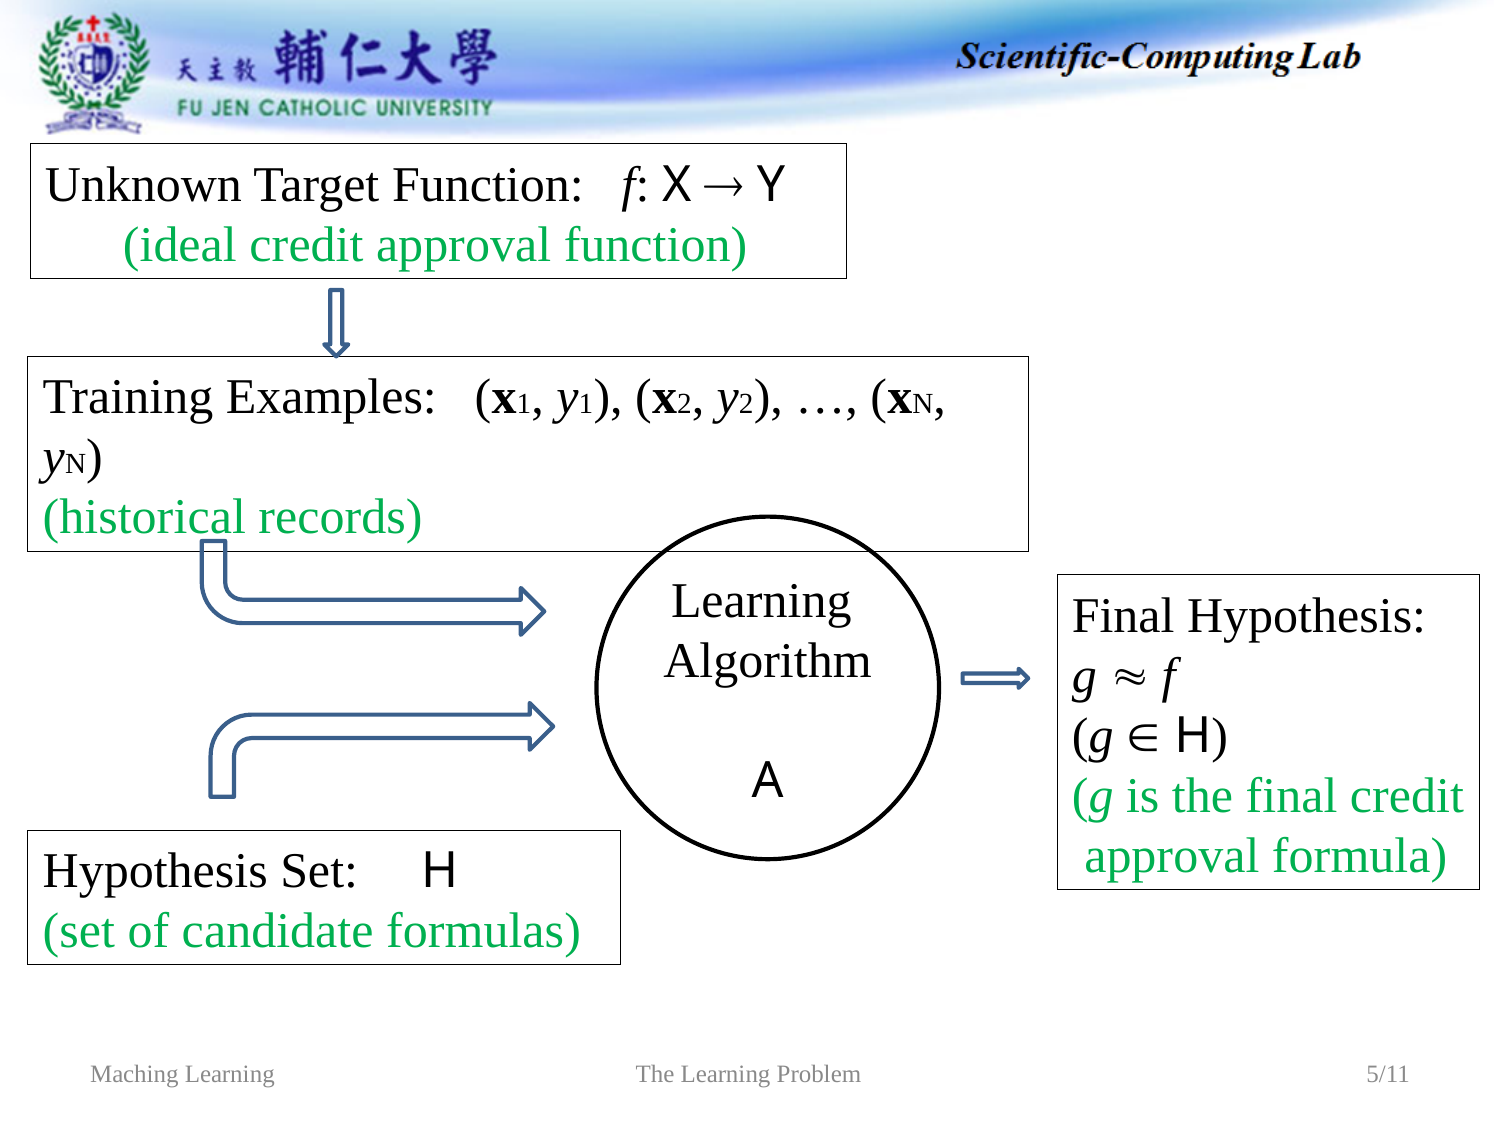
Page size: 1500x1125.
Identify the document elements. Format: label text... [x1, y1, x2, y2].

footer The Learning Problem [511, 1042, 987, 1103]
text_box Unknown Target Function: f: X  Y (ideal credit approval function) [30, 143, 847, 279]
text_box [960, 666, 1031, 690]
text_box Final Hypothesis: g  f (g  H) (g is the final credit approval formula) [1057, 574, 1480, 890]
text_box Learning Algorithm A [594, 514, 942, 862]
text_box Hypothesis Set: H (set of candidate formulas) [27, 830, 621, 965]
text_box [208, 700, 556, 799]
slide_number 5/11 [1074, 1042, 1425, 1103]
text_box Training Examples: (x1, y1), (x2, y2), …, (xN, yN) (historical records) [27, 356, 1029, 552]
slide_number Maching Learning [75, 1042, 425, 1103]
text_box [322, 287, 351, 359]
picture [0, 0, 1500, 1125]
text_box [199, 538, 547, 637]
